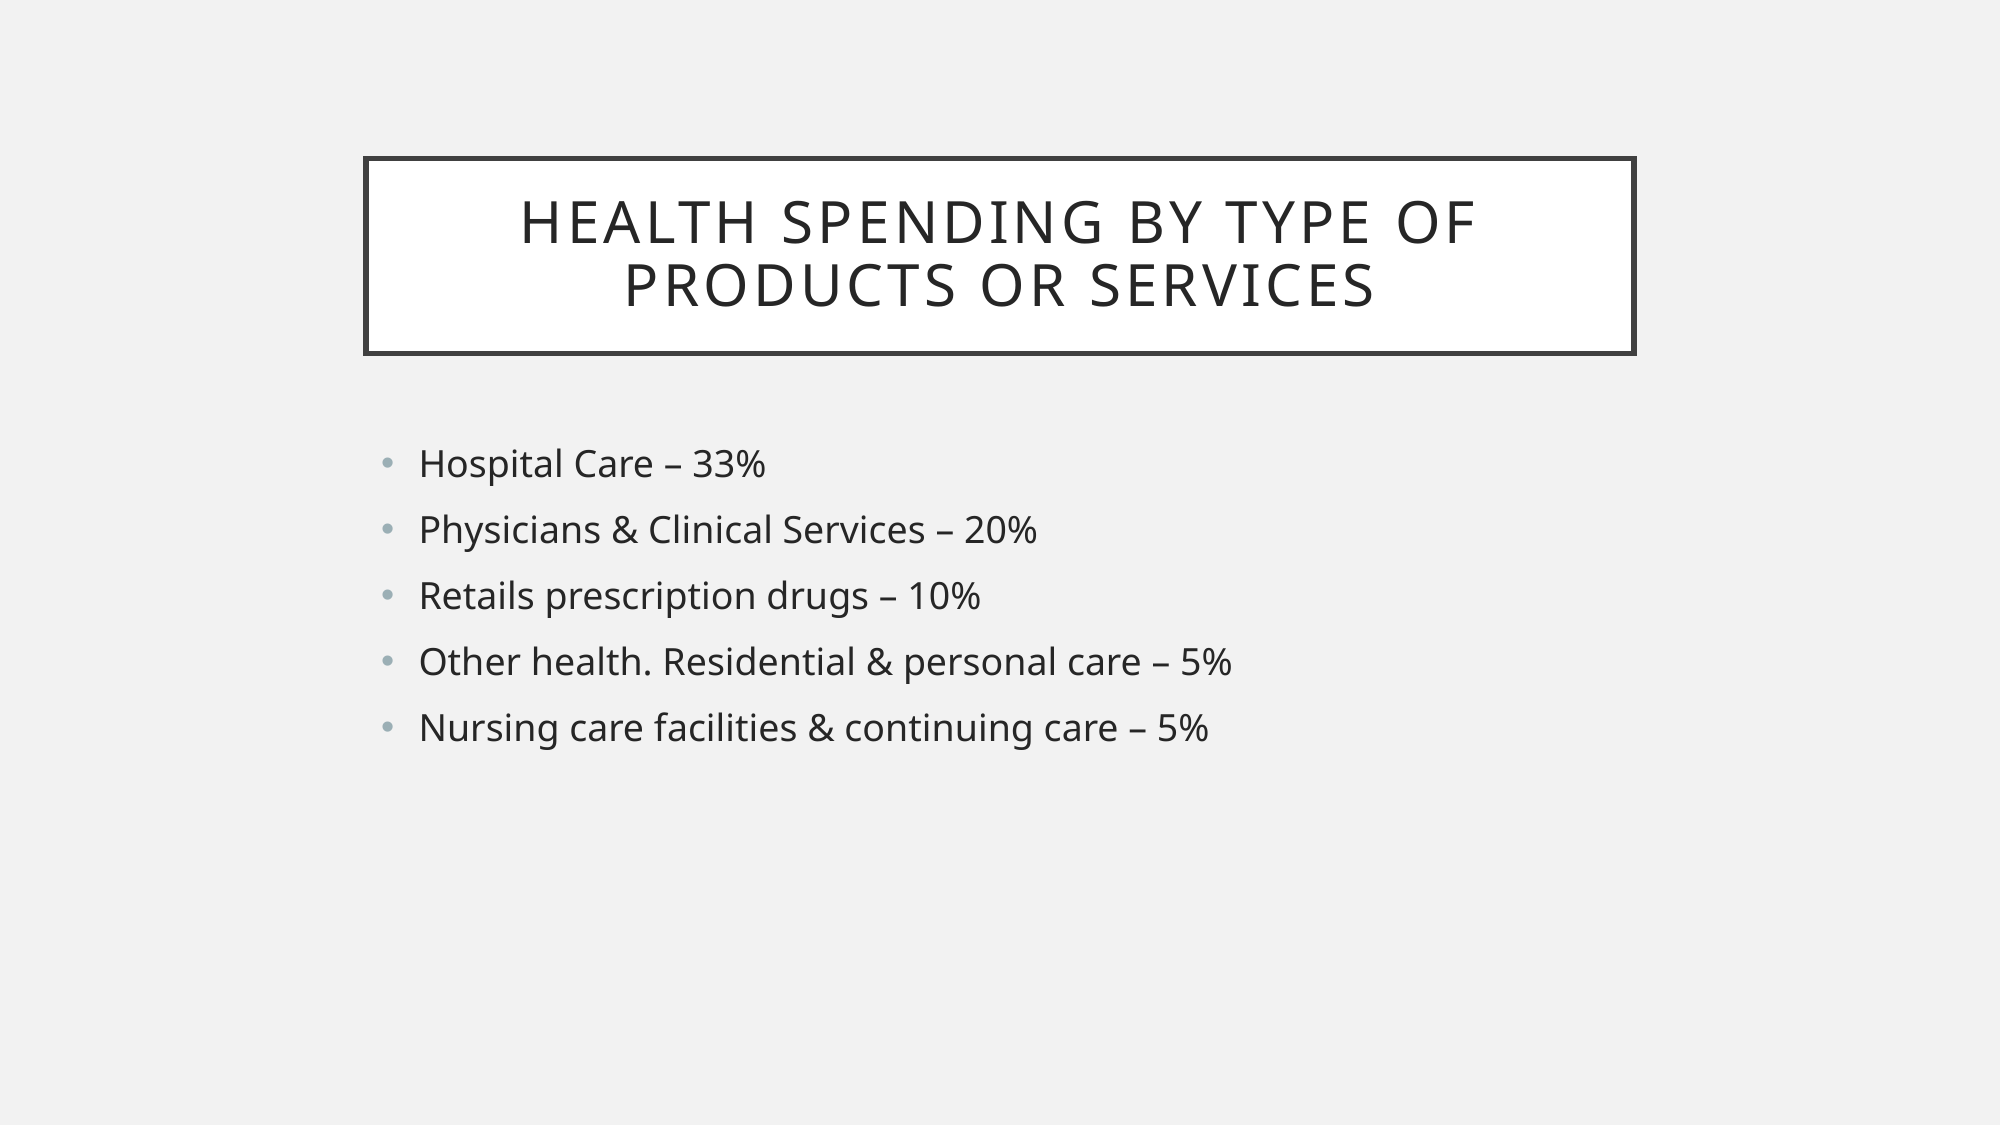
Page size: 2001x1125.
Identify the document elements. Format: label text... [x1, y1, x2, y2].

title Health spending by type of products or services [363, 156, 1637, 356]
list Hospital Care – 33% Physicians & Clinical Services – 20% Retails prescription drugs – 10% Other health. Residential & personal care – 5% Nursing care facilities & continuing care – 5% [366, 432, 1634, 942]
